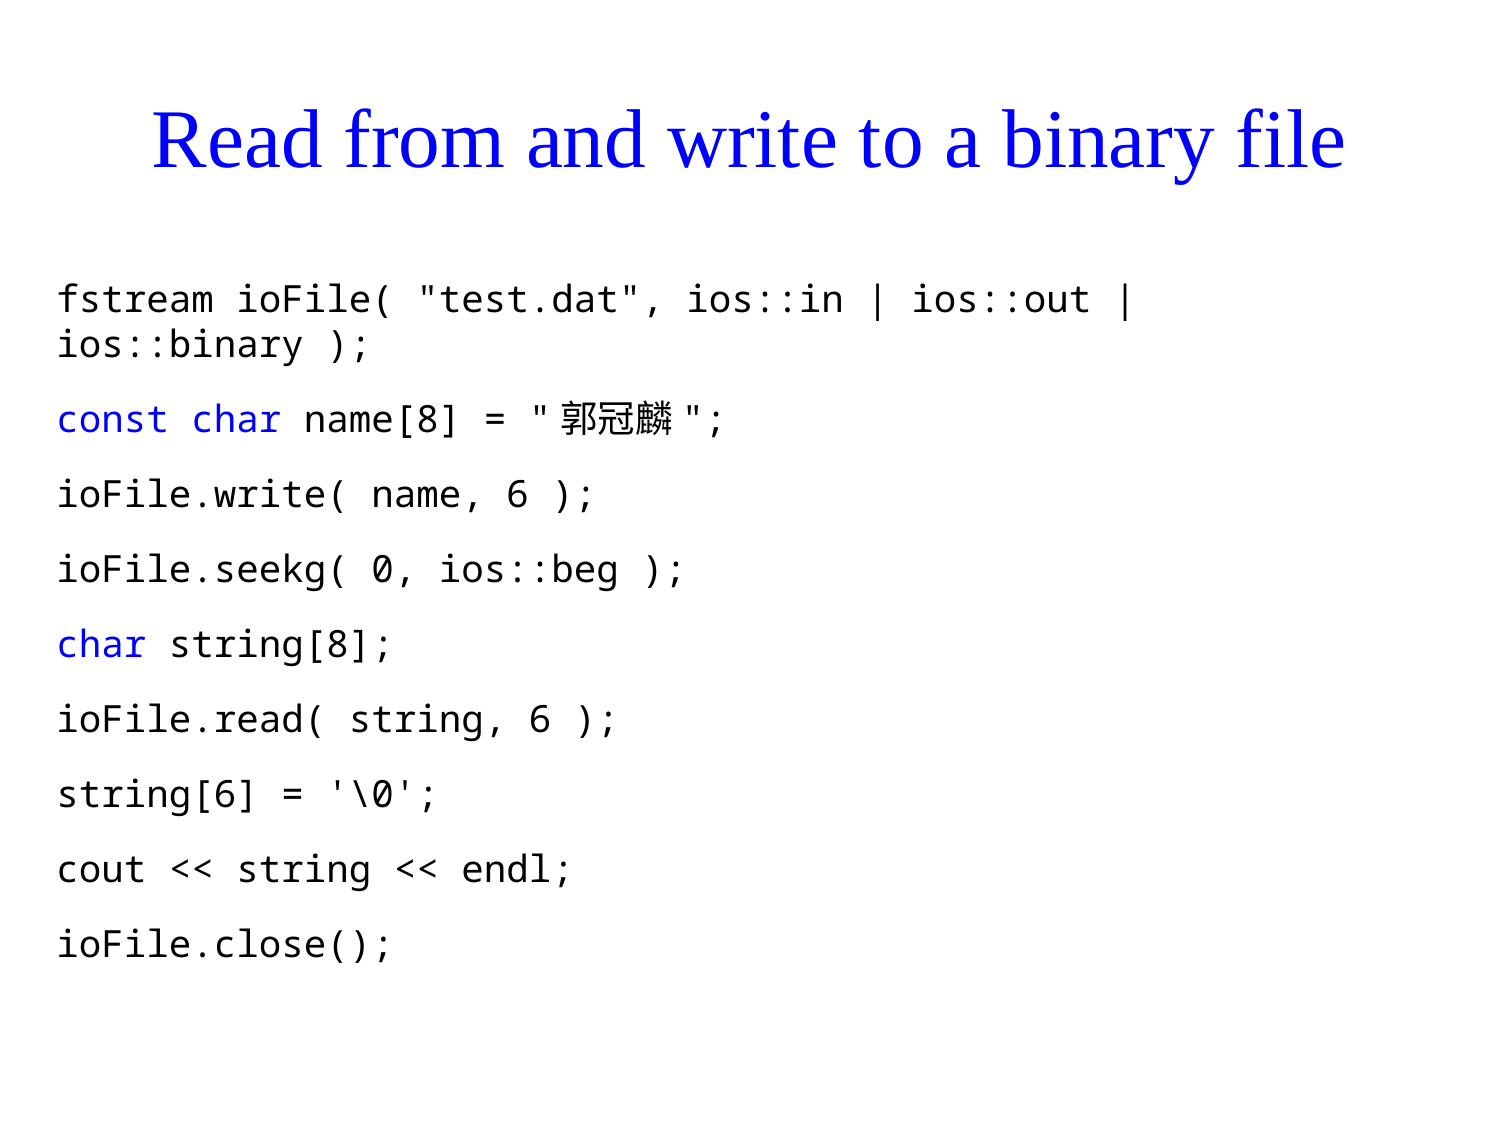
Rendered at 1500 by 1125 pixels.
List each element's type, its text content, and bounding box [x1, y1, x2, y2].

list fstream ioFile( "test.dat", ios::in | ios::out | ios::binary ); const char name[8] = "郭冠麟"; ioFile.write( name, 6 ); ioFile.seekg( 0, ios::beg ); char string[8]; ioFile.read( string, 6 ); string[6] = '\0'; cout << string << endl; ioFile.close(); [40, 266, 1489, 1006]
title Read from and write to a binary file [40, 30, 1459, 238]
